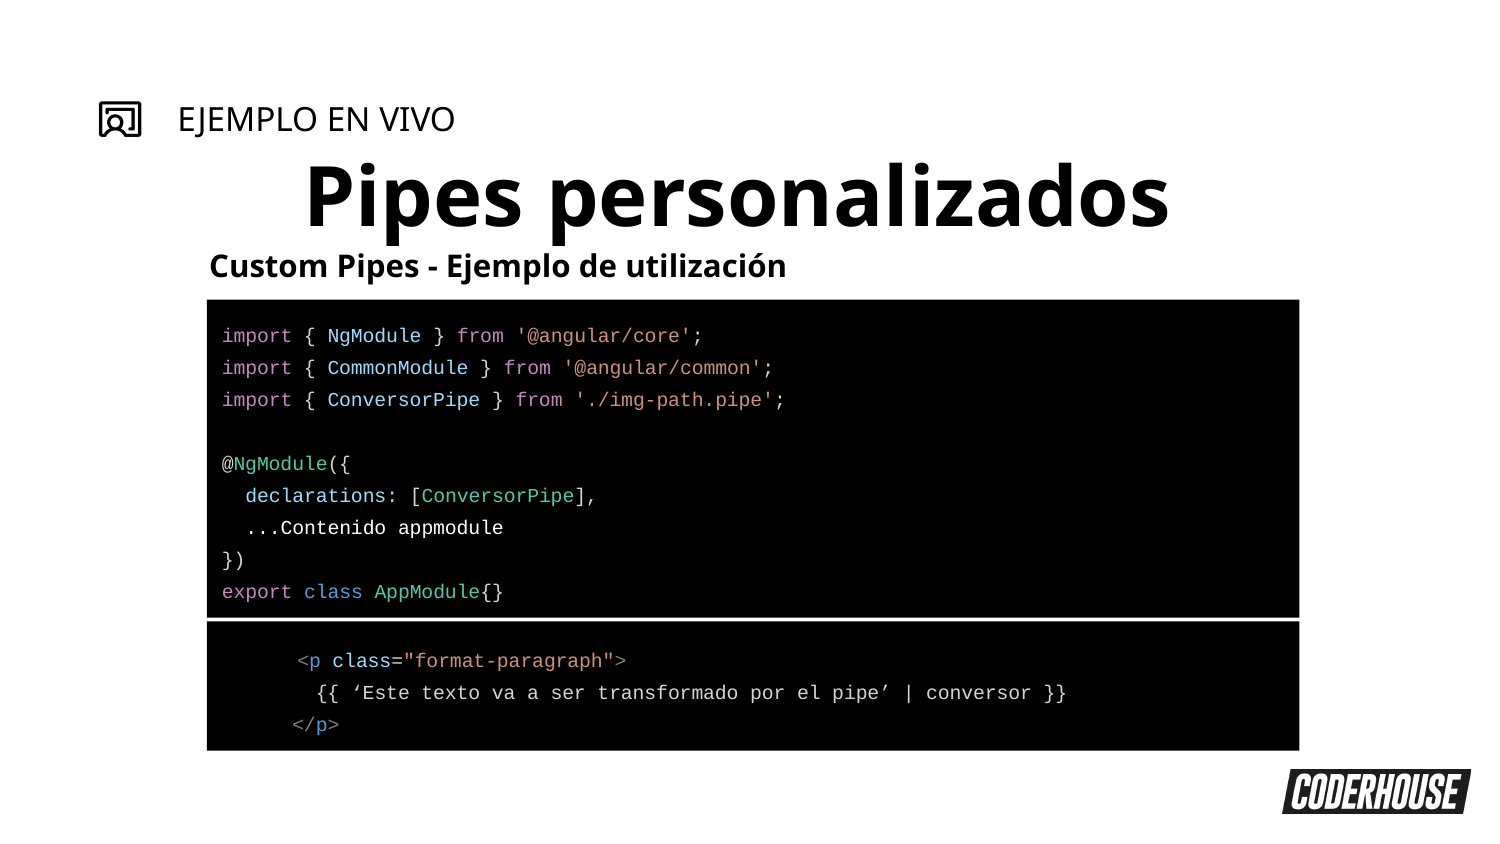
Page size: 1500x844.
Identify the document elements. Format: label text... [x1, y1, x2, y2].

text_box Custom Pipes - Ejemplo de utilización [194, 235, 1300, 299]
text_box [77, 76, 163, 162]
text_box Pipes personalizados [288, 139, 1212, 235]
picture [1281, 769, 1471, 814]
text_box import { NgModule } from '@angular/core'; import { CommonModule } from '@angular/common'; import { ConversorPipe } from './img-path.pipe'; @NgModule({ declarations: [ConversorPipe], ...Contenido appmodule }) export class AppModule{} [206, 299, 1300, 618]
text_box EJEMPLO EN VIVO [166, 83, 641, 154]
text_box <p class="format-paragraph"> {{ ‘Este texto va a ser transformado por el pipe’ | conversor }} </p> [206, 621, 1300, 751]
